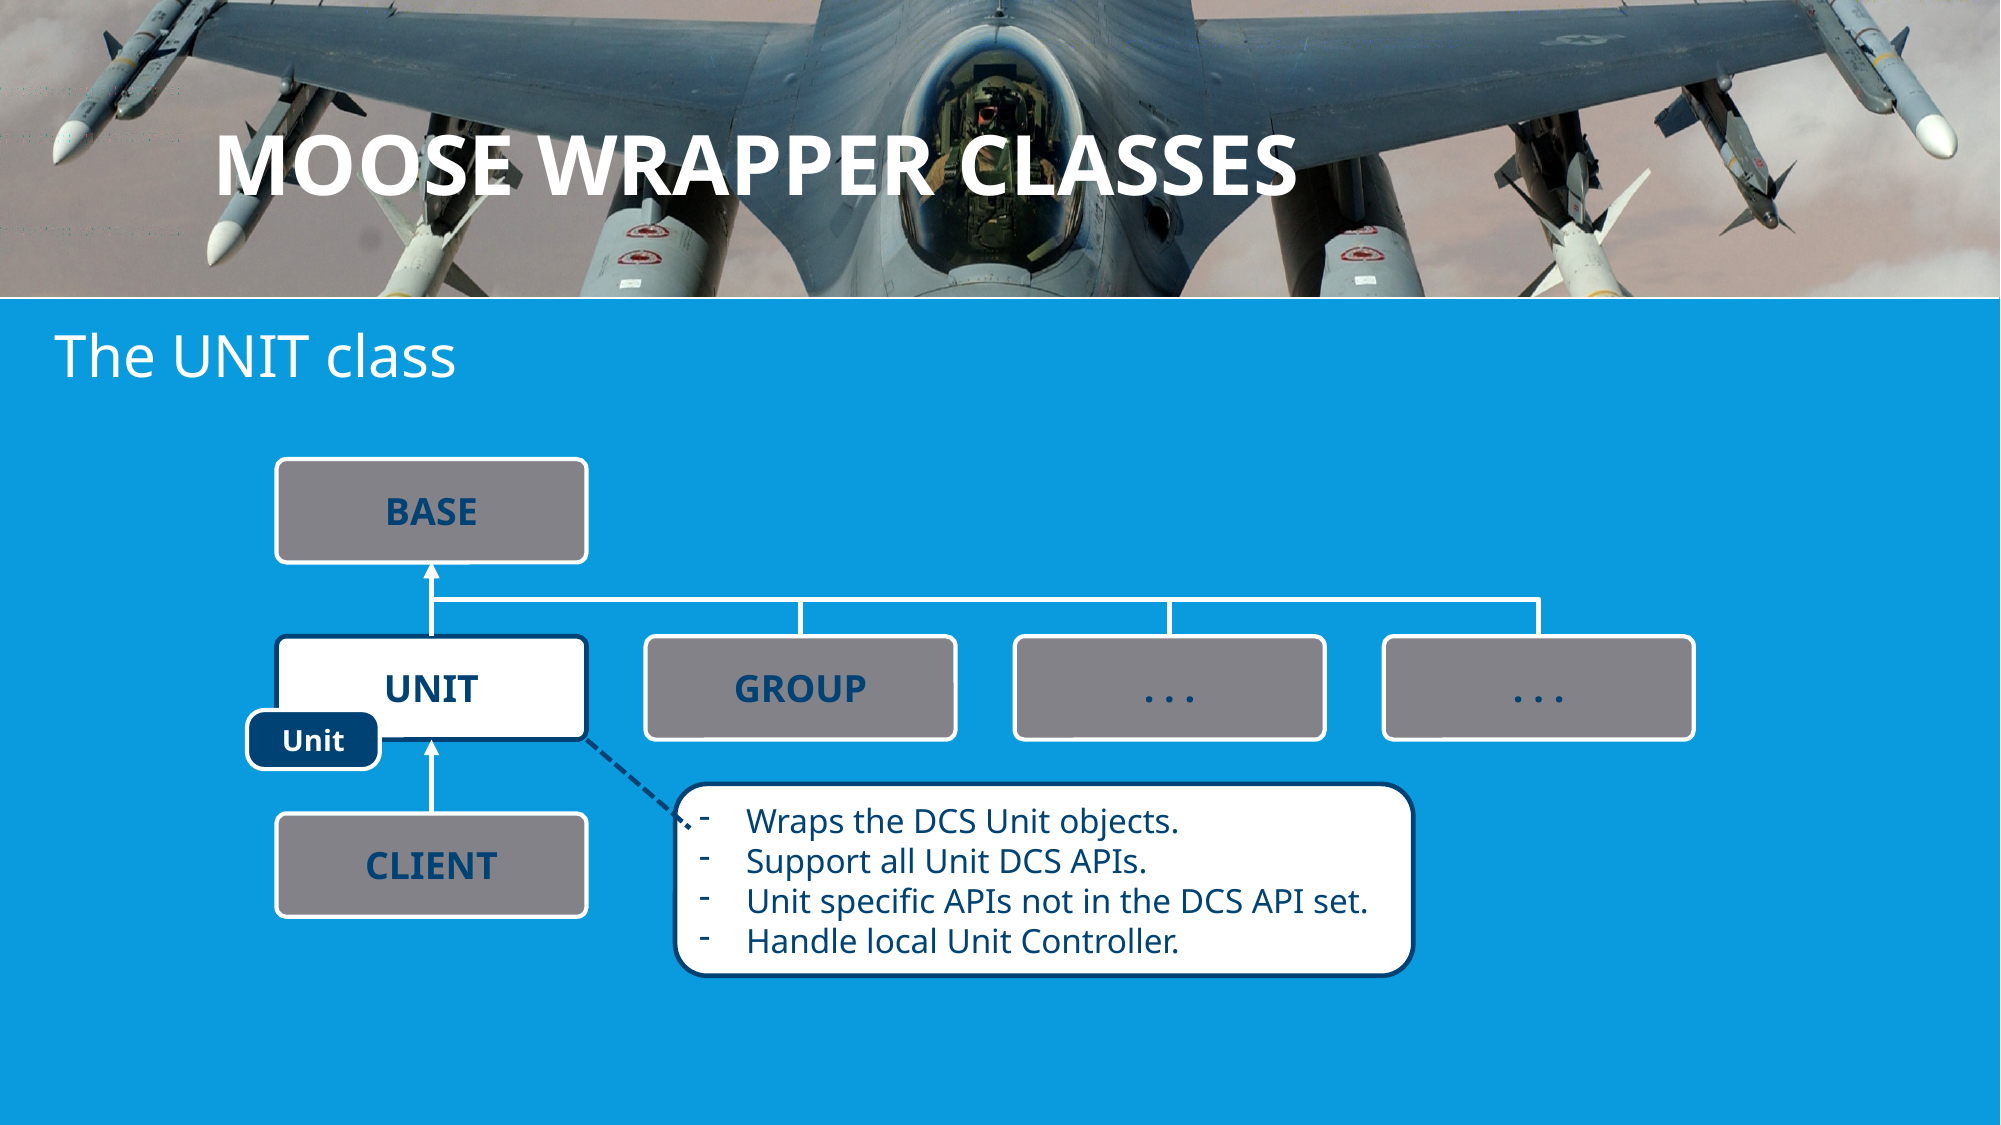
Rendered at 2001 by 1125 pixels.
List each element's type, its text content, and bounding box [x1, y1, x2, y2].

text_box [947, 45, 1023, 1125]
text_box GROUP [844, 634, 941, 742]
text_box Wraps the DCS Unit objects. Support all Unit DCS APIs. Unit specific APIs not in the DCS API set. Handle local Unit Controller. [674, 782, 761, 977]
text_box . . . [1029, 634, 1327, 742]
text_box Unit [244, 707, 382, 772]
text_box CLIENT [274, 811, 589, 919]
text_box BASE [274, 456, 572, 565]
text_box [586, 739, 691, 829]
text_box GROUP [660, 634, 756, 742]
text_box UNIT [275, 635, 572, 741]
text_box Wraps the DCS Unit objects. Support all Unit DCS APIs. Unit specific APIs not in the DCS API set. Handle local Unit Controller. [839, 782, 941, 977]
text_box . . . [1381, 634, 1696, 742]
picture [0, 0, 2000, 297]
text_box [578, 414, 654, 785]
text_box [763, 229, 838, 969]
title MOOSE WRAPPER CLASSES [197, 46, 943, 295]
title MOOSE WRAPPER CLASSES [1027, 46, 1803, 295]
text_box Wraps the DCS Unit objects. Support all Unit DCS APIs. Unit specific APIs not in the DCS API set. Handle local Unit Controller. [1029, 782, 1415, 977]
text_box The UNIT class [40, 311, 756, 386]
